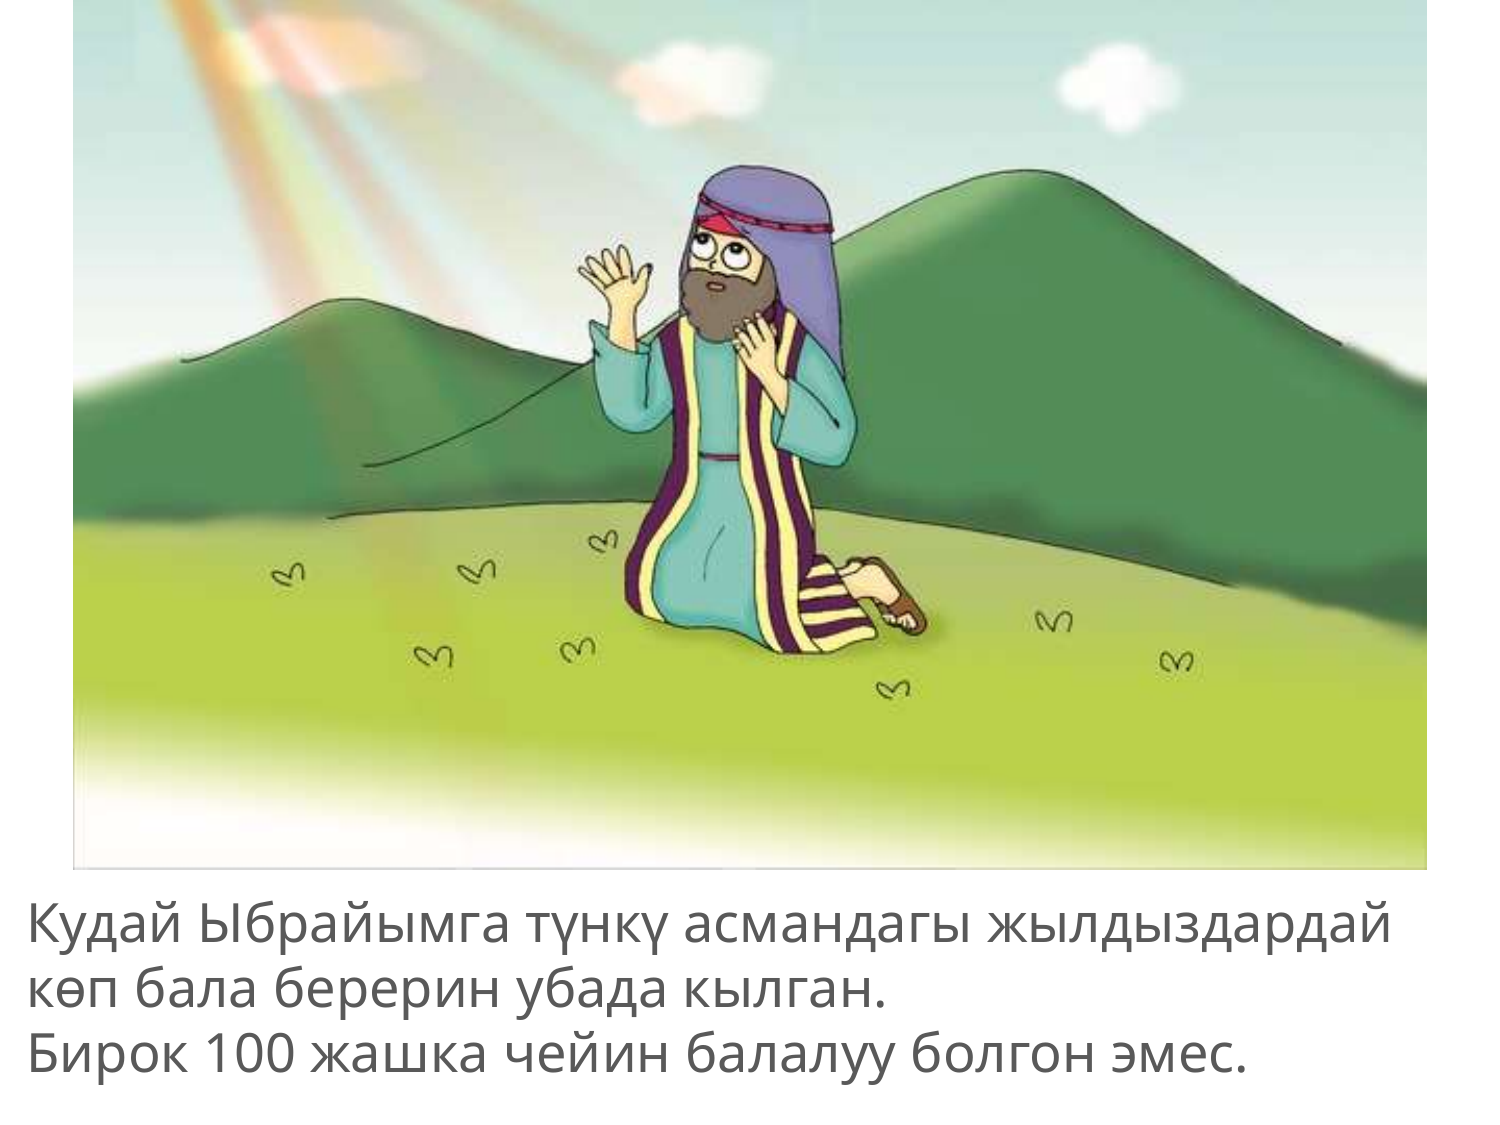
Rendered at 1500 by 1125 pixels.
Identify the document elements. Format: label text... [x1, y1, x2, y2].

text_box Кудай Ыбрайымга түнкү асмандагы жылдыздардай көп бала берерин убада кылган. Бирок 100 жашка чейин балалуу болгон эмес. [11, 881, 1483, 1091]
picture [73, 0, 1427, 870]
